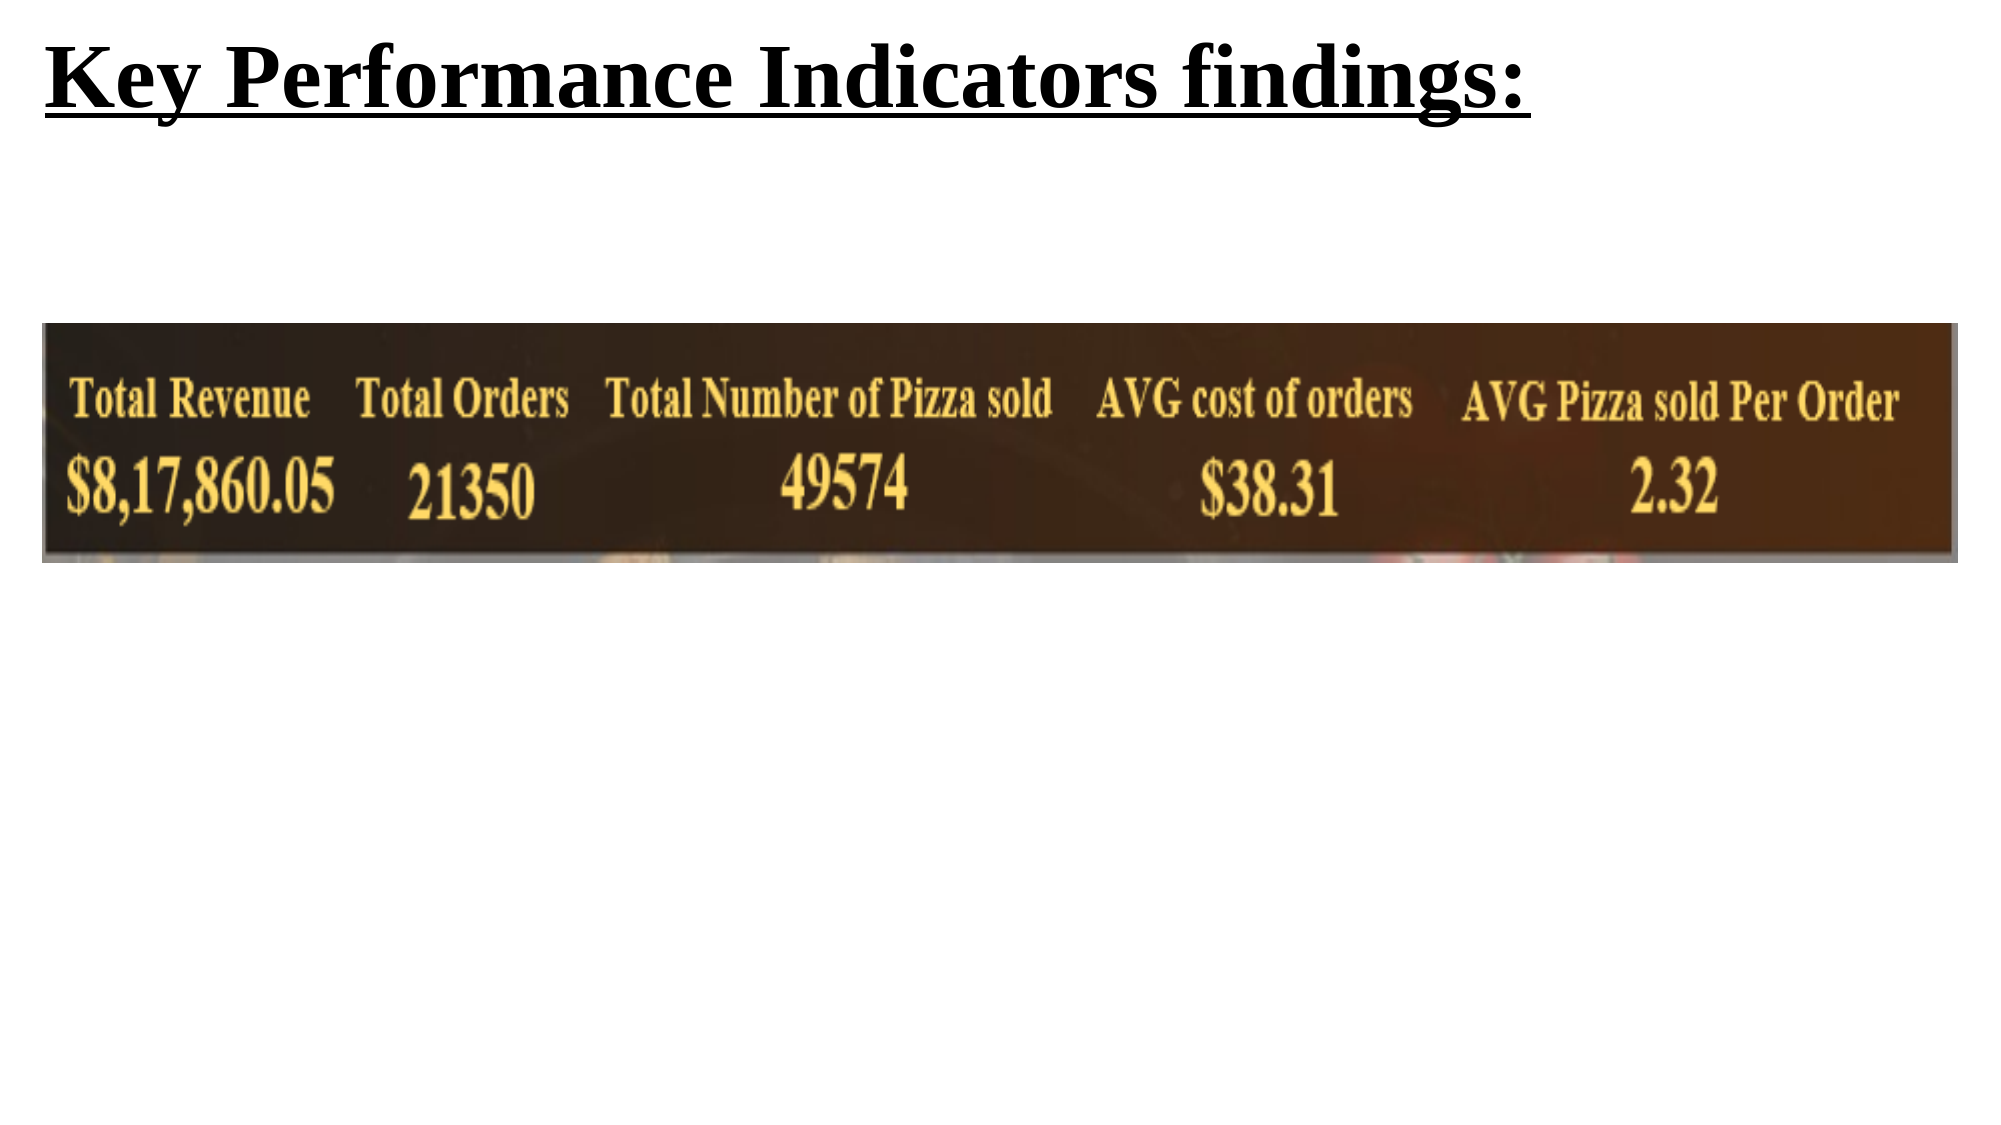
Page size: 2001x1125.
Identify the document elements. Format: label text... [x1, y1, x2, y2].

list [42, 323, 1958, 563]
title Key Performance Indicators findings: [29, 0, 1946, 157]
